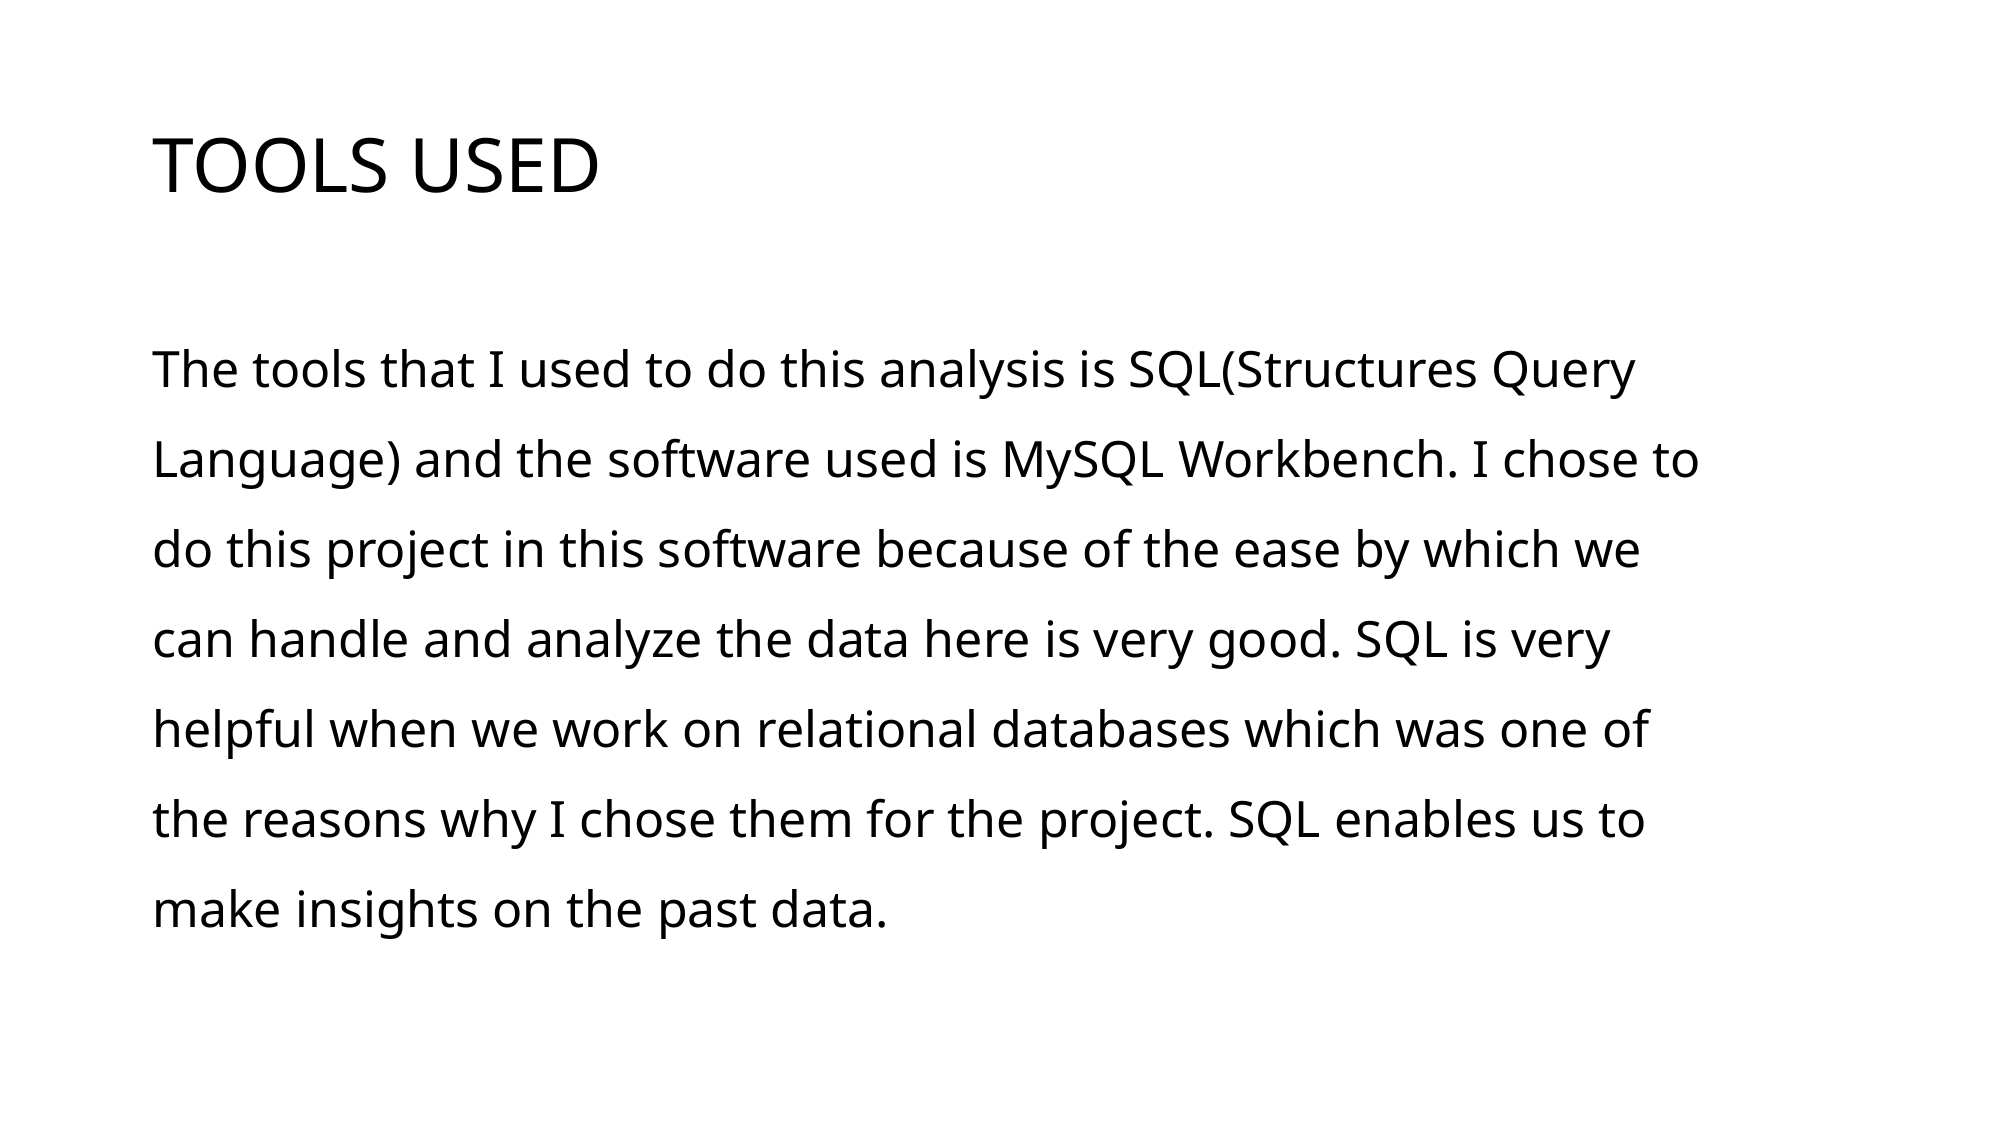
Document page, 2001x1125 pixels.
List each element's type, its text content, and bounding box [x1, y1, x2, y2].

list The tools that I used to do this analysis is SQL(Structures Query Language) and the software used is MySQL Workbench. I chose to do this project in this software because of the ease by which we can handle and analyze the data here is very good. SQL is very helpful when we work on relational databases which was one of the reasons why I chose them for the project. SQL enables us to make insights on the past data. [137, 299, 1749, 1014]
title TOOLS USED [137, 59, 1863, 278]
